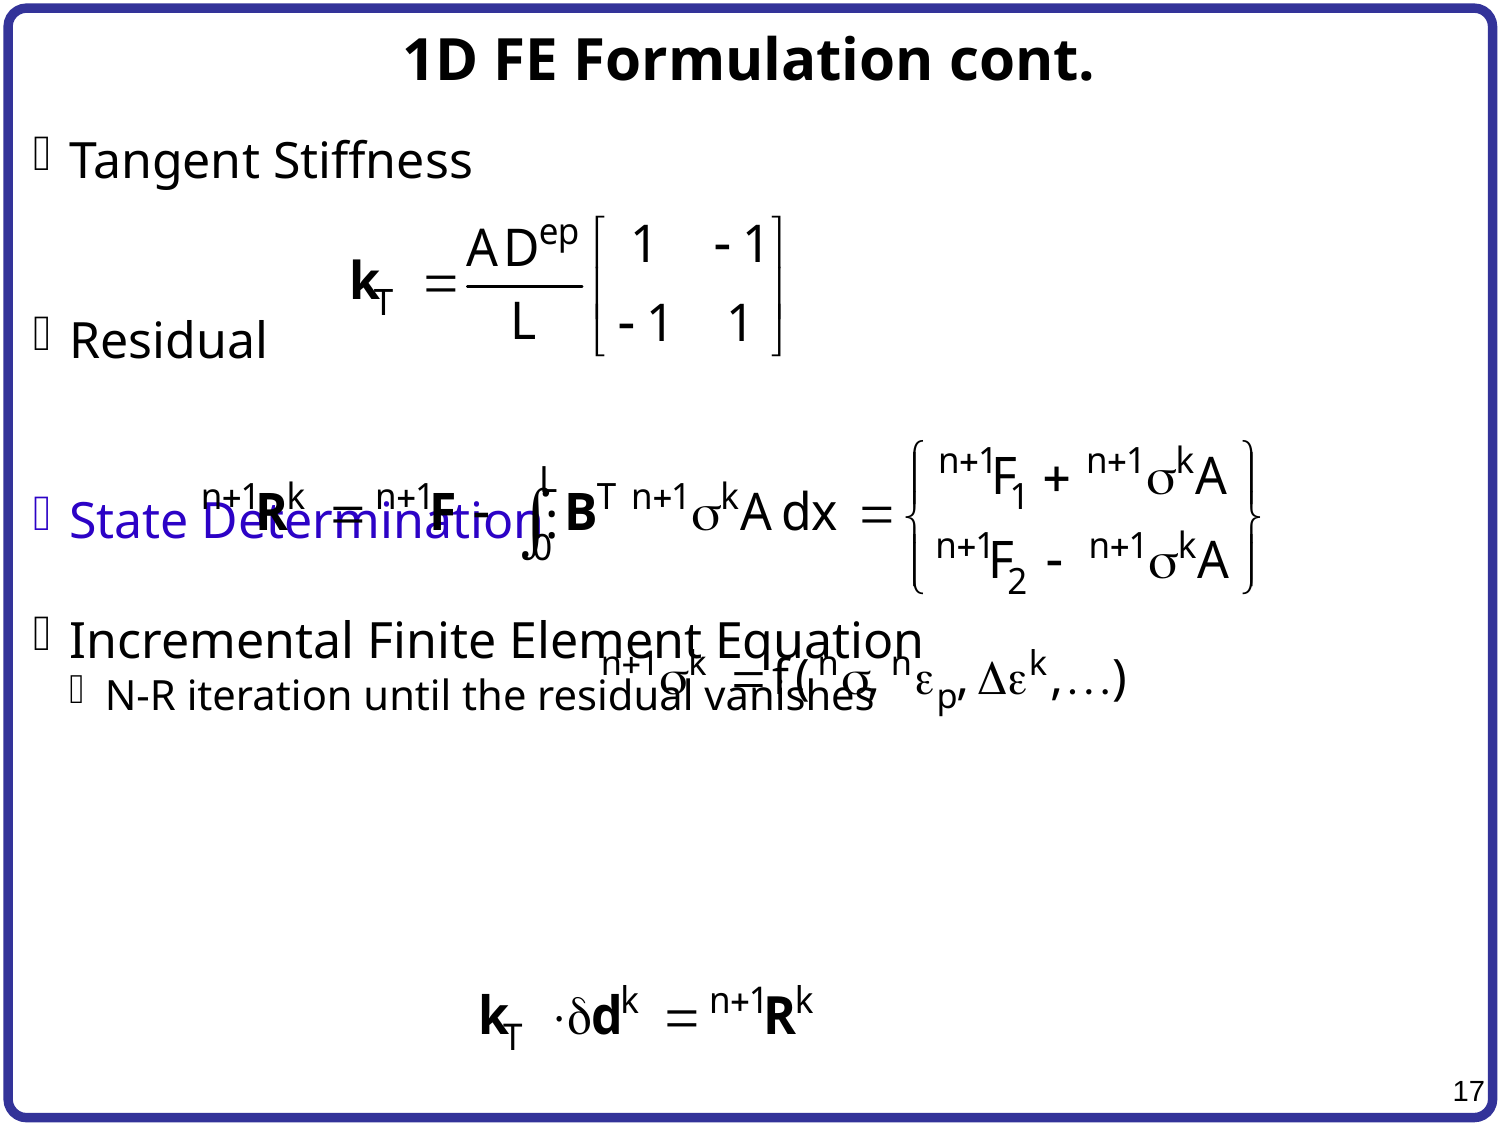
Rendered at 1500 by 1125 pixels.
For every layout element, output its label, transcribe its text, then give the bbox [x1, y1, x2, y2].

picture [199, 435, 1267, 601]
text_box 1D FE Formulation cont. [6, 8, 1492, 106]
picture [476, 974, 819, 1057]
picture [347, 205, 797, 363]
text_box Tangent Stiffness Residual State Determination: Incremental Finite Element Equation N-R iteration until the residual vanishes [19, 121, 1481, 1086]
picture [599, 639, 1134, 724]
